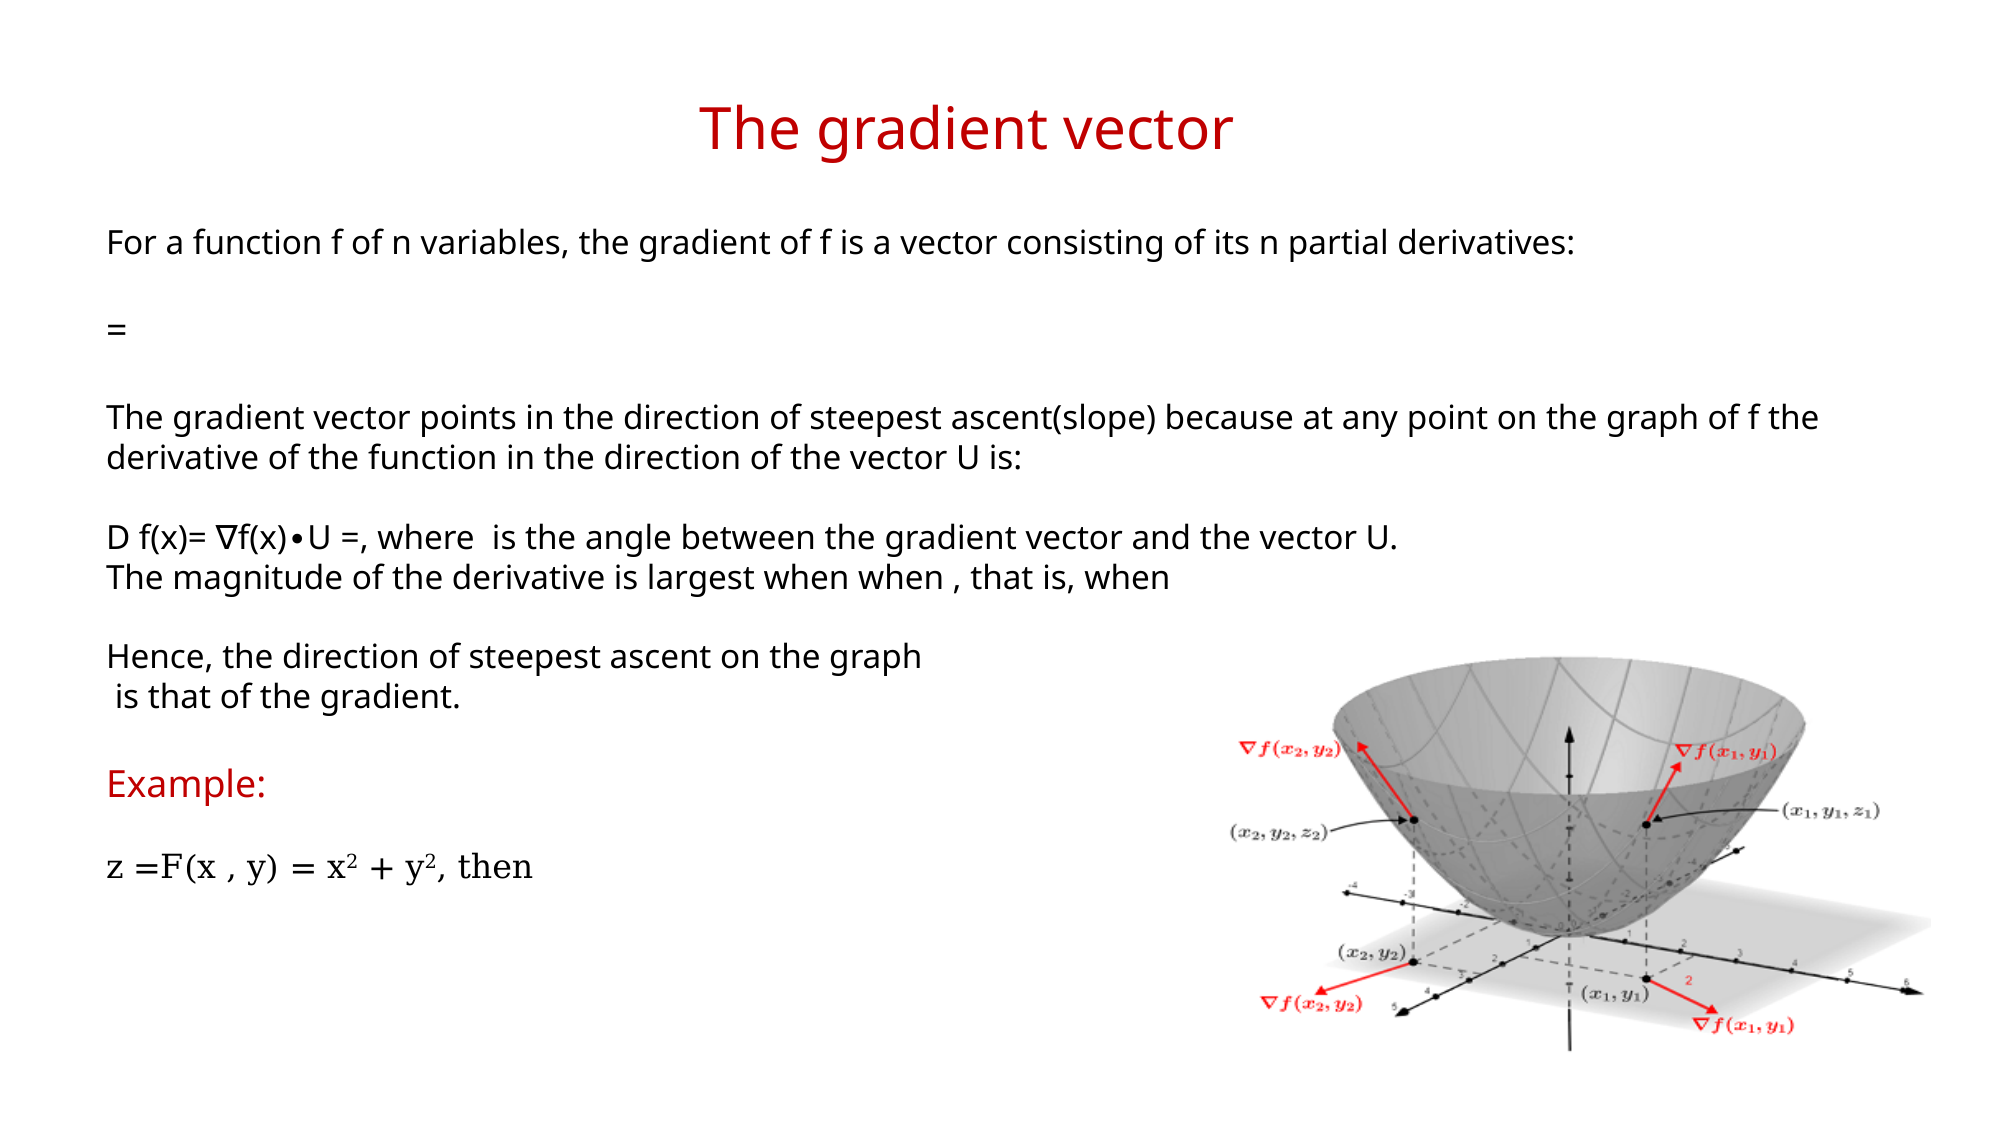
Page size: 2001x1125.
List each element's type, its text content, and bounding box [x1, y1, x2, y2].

picture [1218, 644, 1932, 1062]
text_box The gradient vector [191, 83, 1743, 169]
